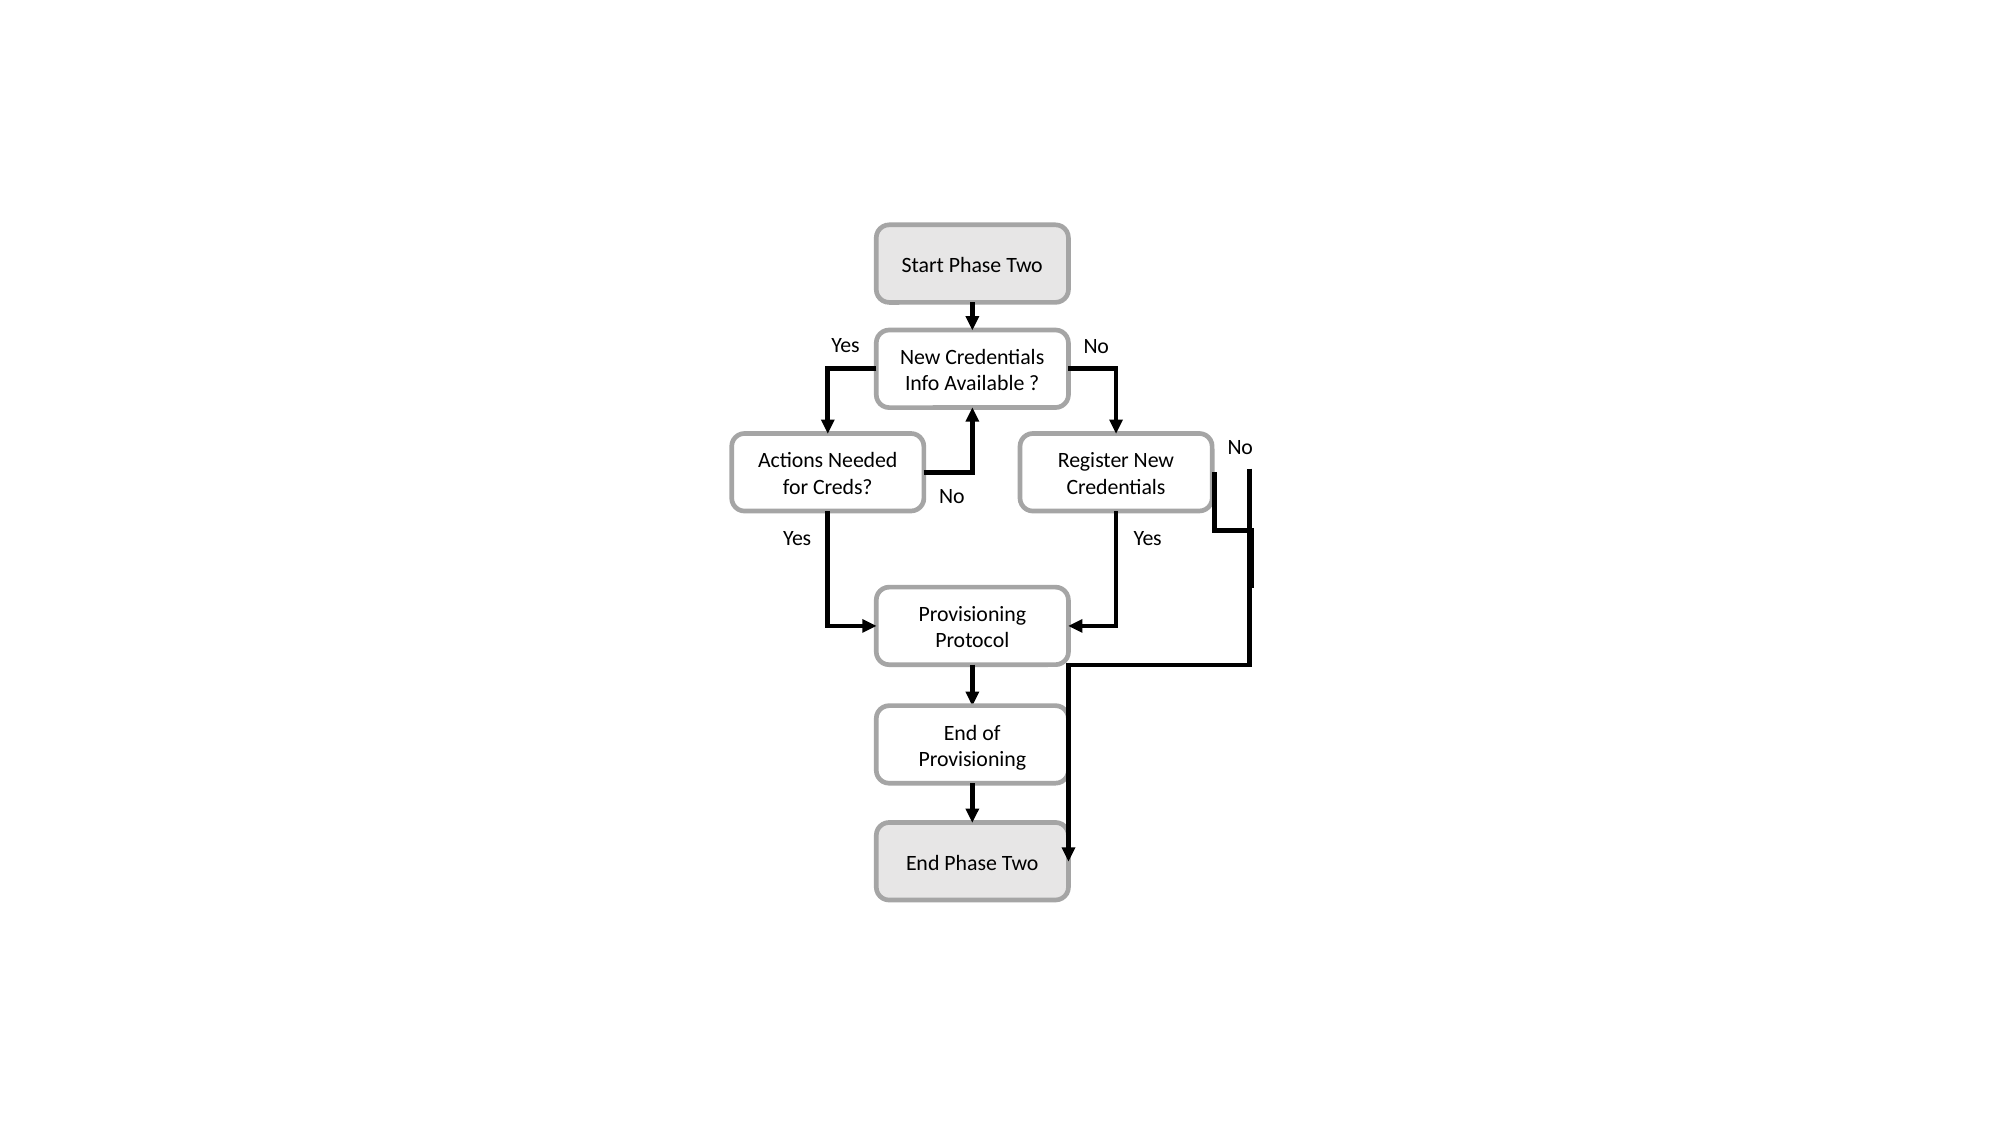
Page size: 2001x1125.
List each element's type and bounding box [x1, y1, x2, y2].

text_box [731, 224, 1269, 901]
